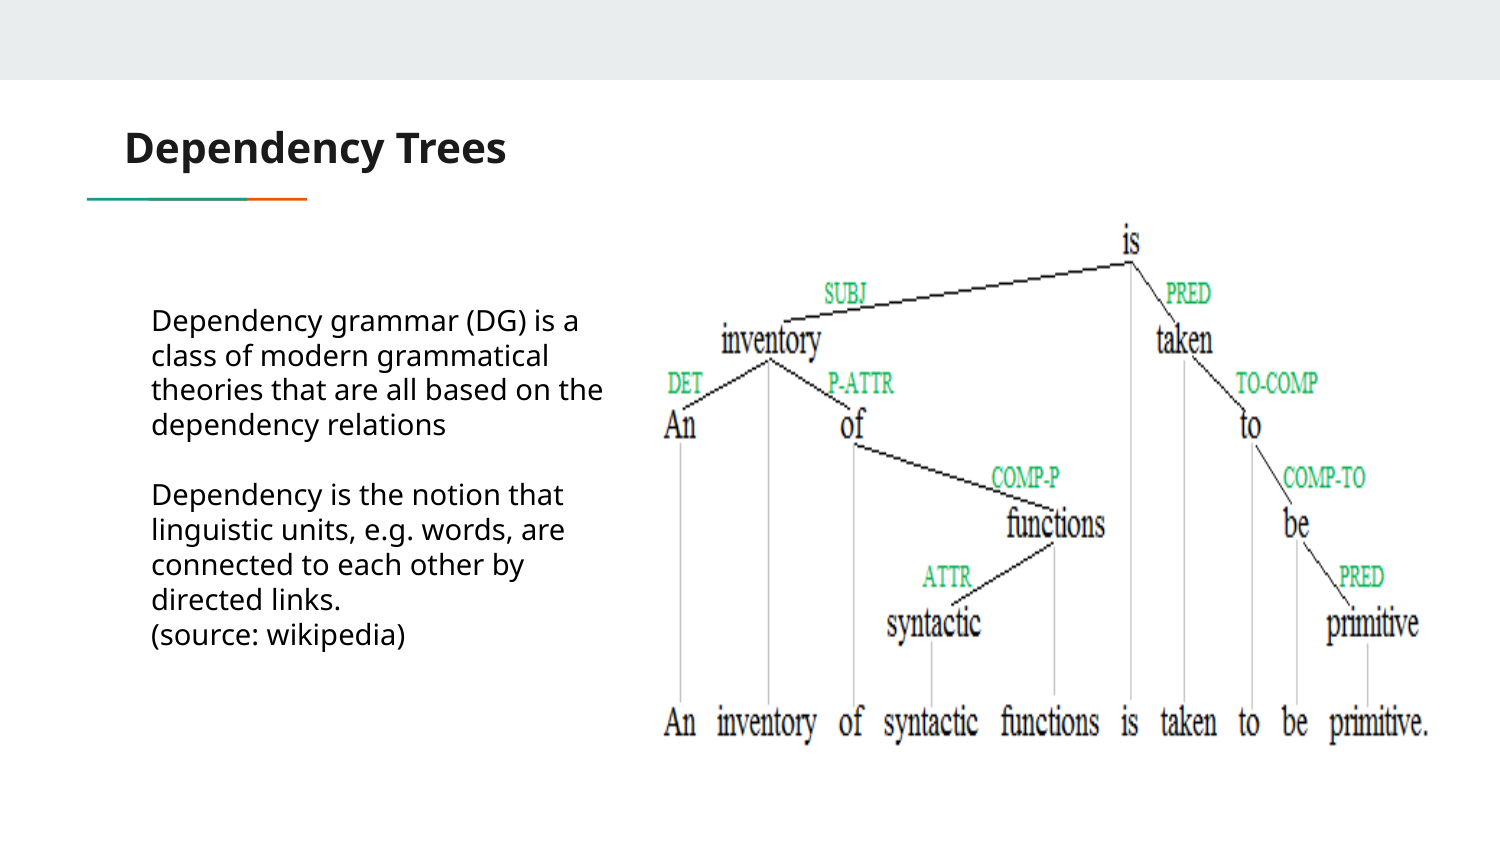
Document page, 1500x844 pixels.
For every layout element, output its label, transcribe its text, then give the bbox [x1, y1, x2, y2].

title Dependency Trees [109, 103, 1371, 192]
text_box Dependency grammar (DG) is a class of modern grammatical theories that are all based on the dependency relations Dependency is the notion that linguistic units, e.g. words, are connected to each other by directed links. (source: wikipedia) [135, 286, 634, 737]
picture [654, 191, 1448, 774]
